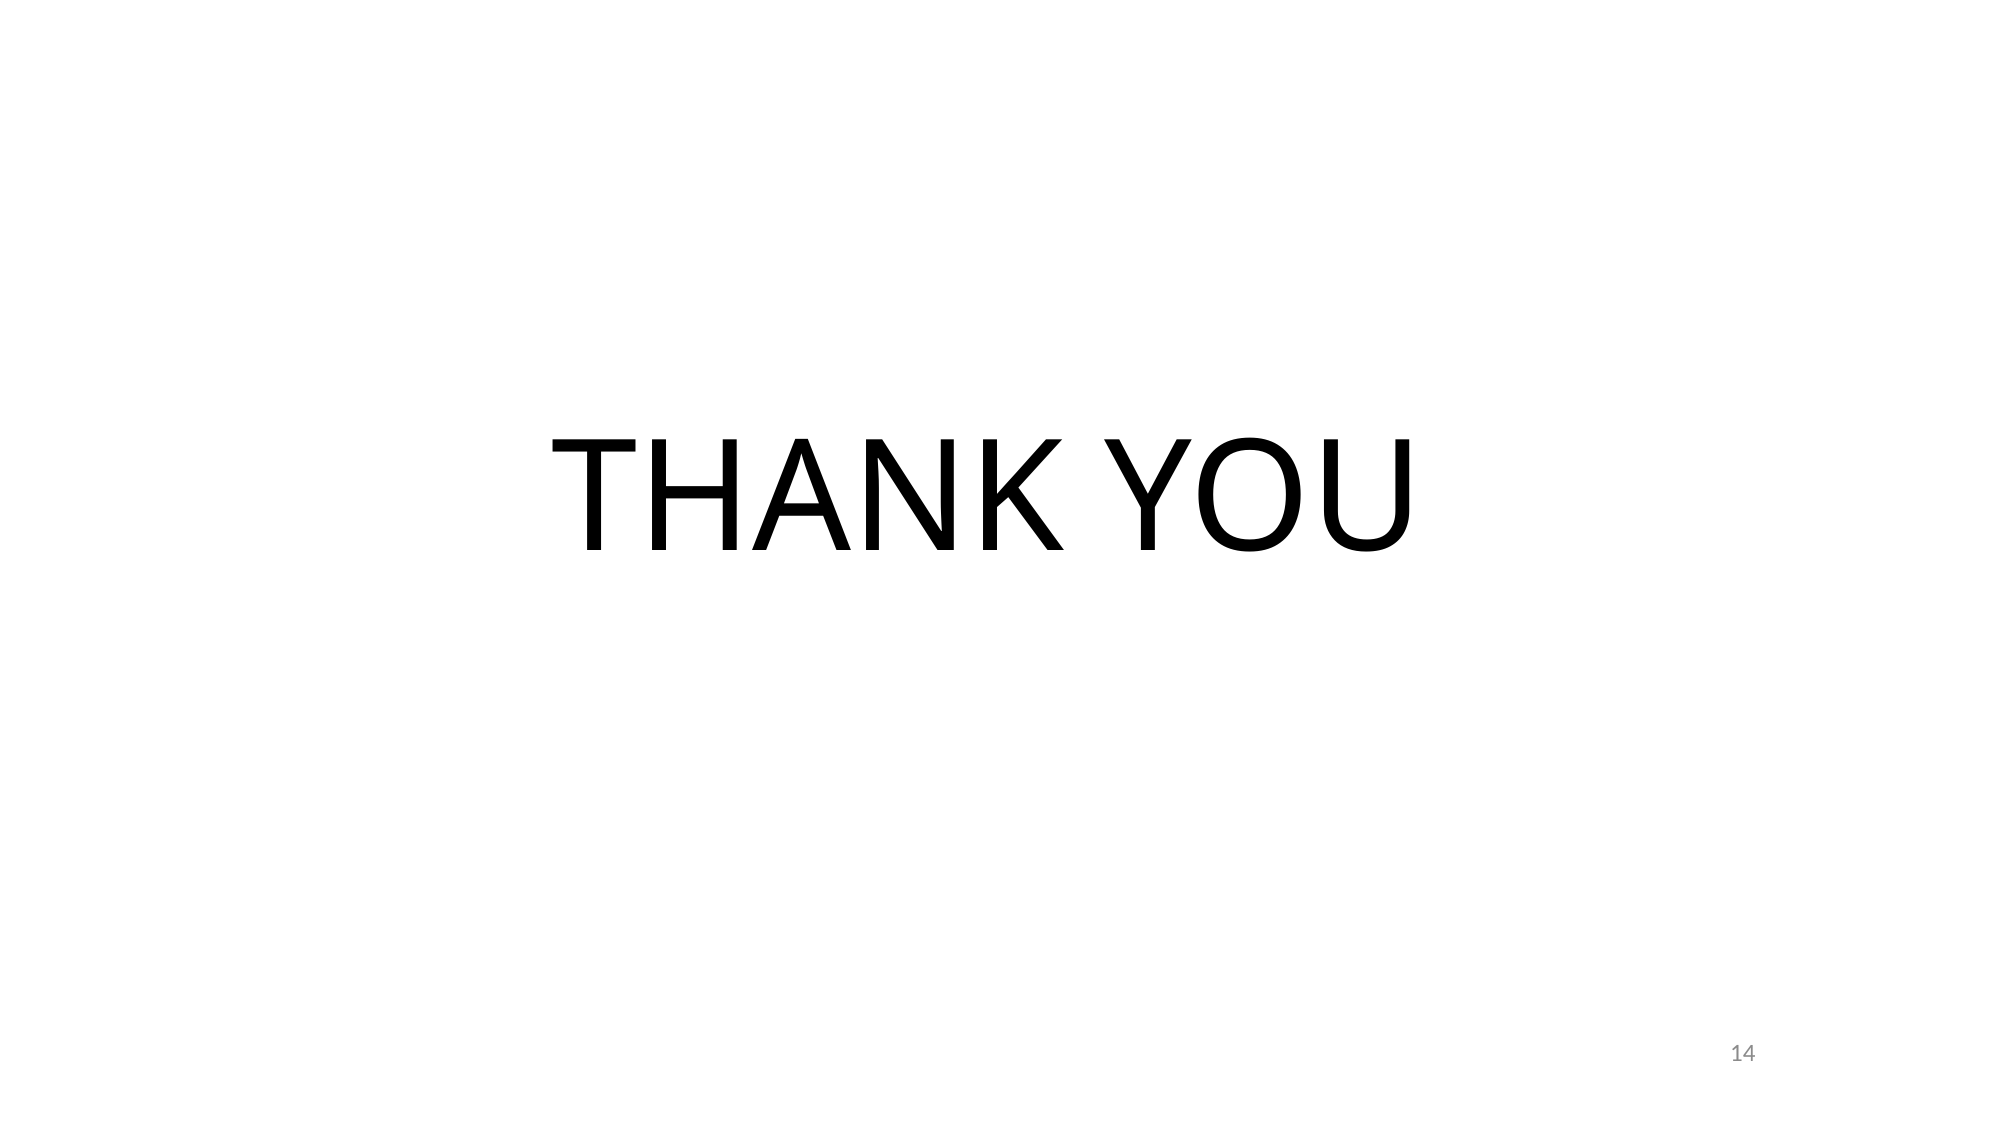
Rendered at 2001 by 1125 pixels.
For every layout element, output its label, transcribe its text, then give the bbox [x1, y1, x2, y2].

title THANK YOU [387, 387, 1588, 590]
slide_number 14 [1710, 722, 1756, 1125]
